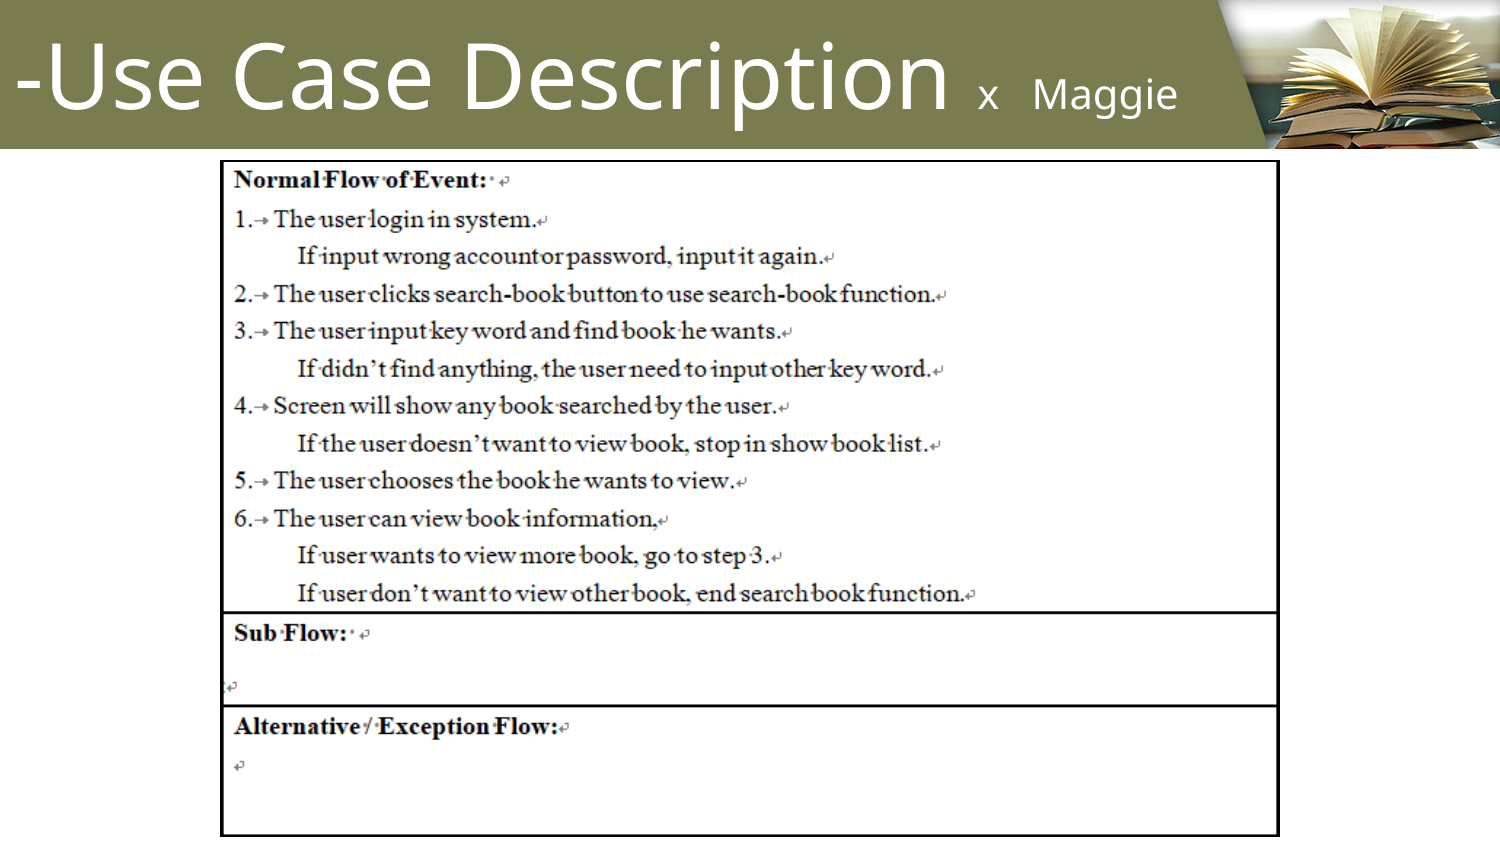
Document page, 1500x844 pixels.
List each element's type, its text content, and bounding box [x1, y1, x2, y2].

title -Use Case Description x Maggie [0, 0, 1500, 146]
picture [0, 146, 1500, 844]
